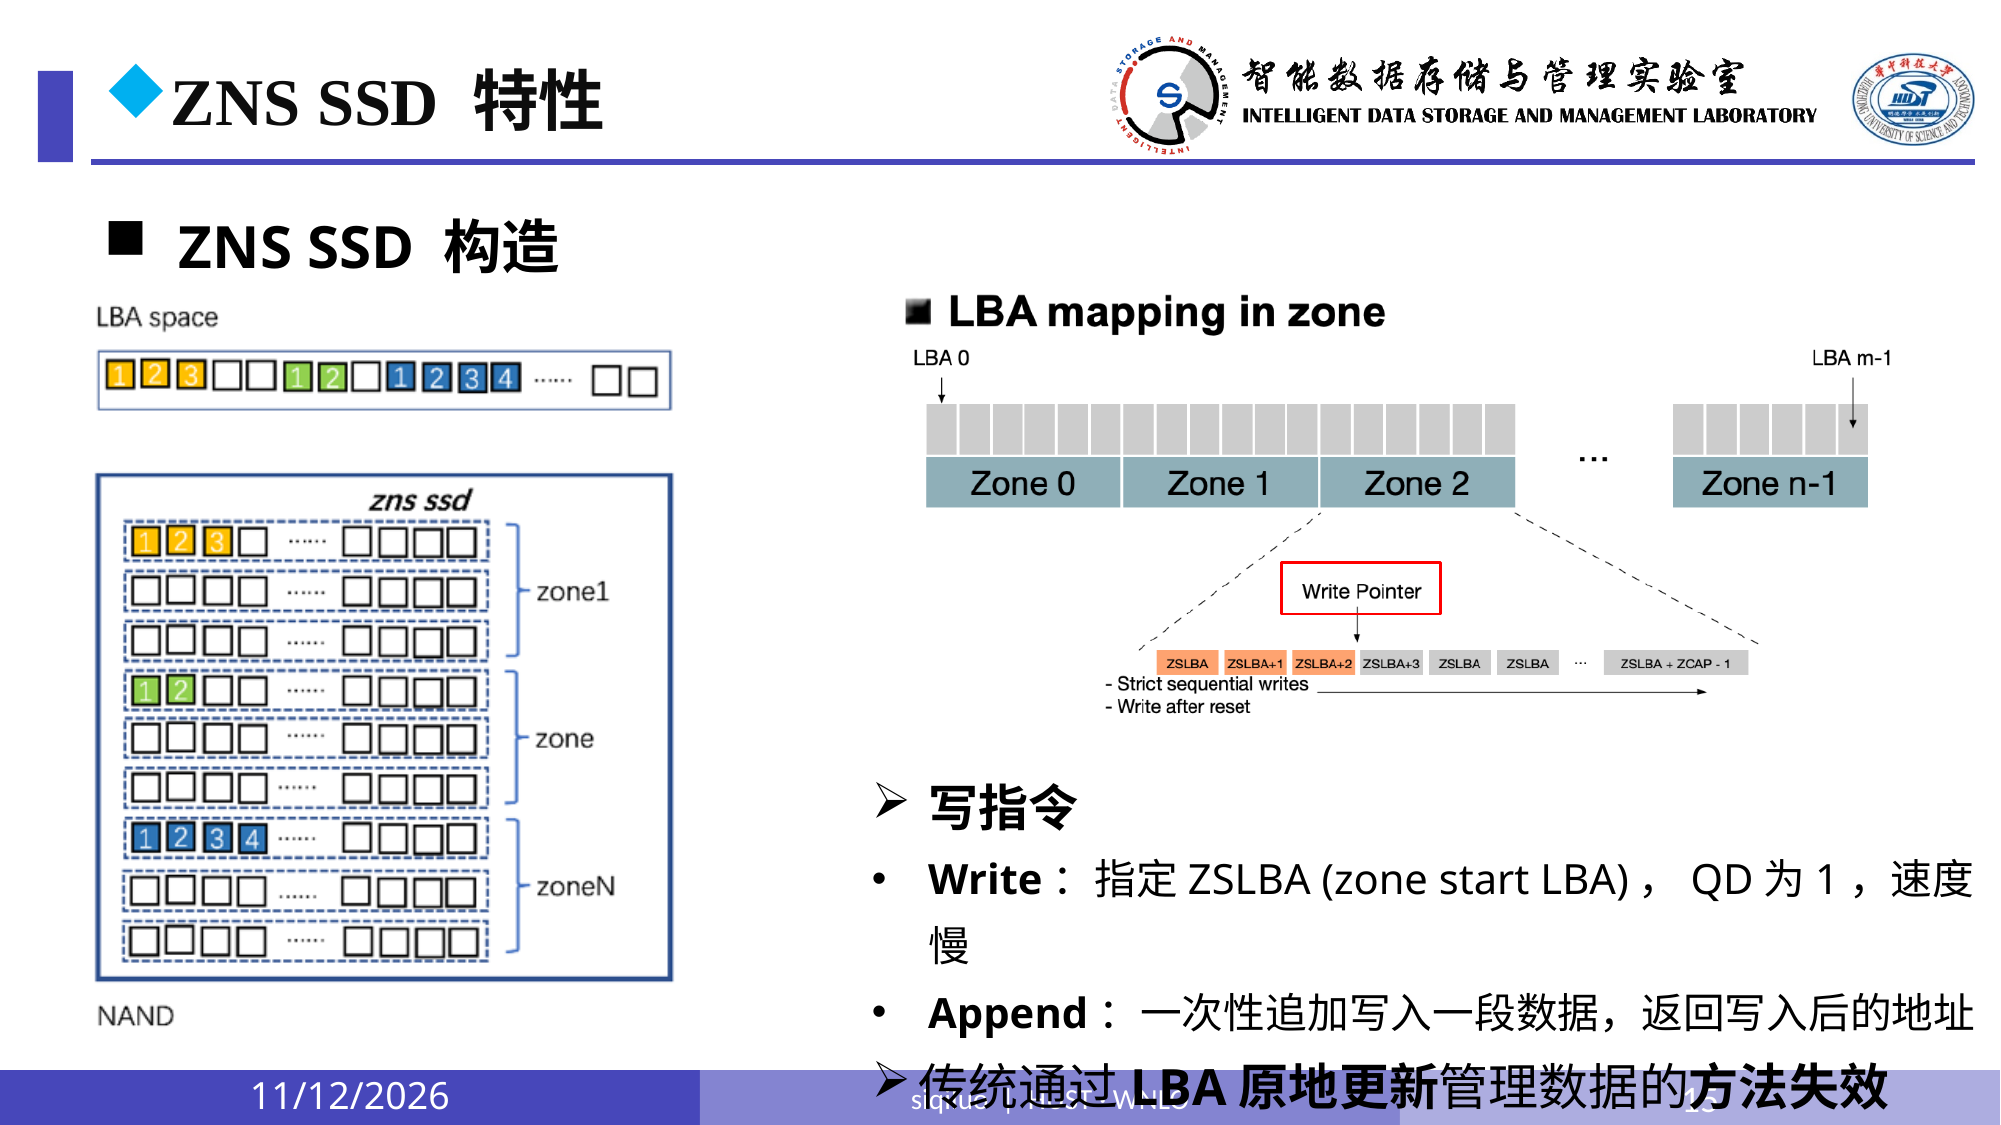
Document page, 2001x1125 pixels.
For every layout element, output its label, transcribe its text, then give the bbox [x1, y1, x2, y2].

picture [1851, 52, 1975, 146]
picture [88, 301, 693, 1035]
picture [879, 288, 1911, 721]
picture [1101, 32, 1827, 158]
text_box ZNS SSD 构造 [89, 203, 1805, 288]
text_box 写指令 Write：指定ZSLBA (zone start LBA)，QD为1，速度慢 Append：一次性追加写入一段数据，返回写入后的地址 传统通过LBA原地更新管理数据的方法失效 [857, 762, 2000, 1124]
text_box ZNS SSD 特性 [89, 51, 858, 147]
